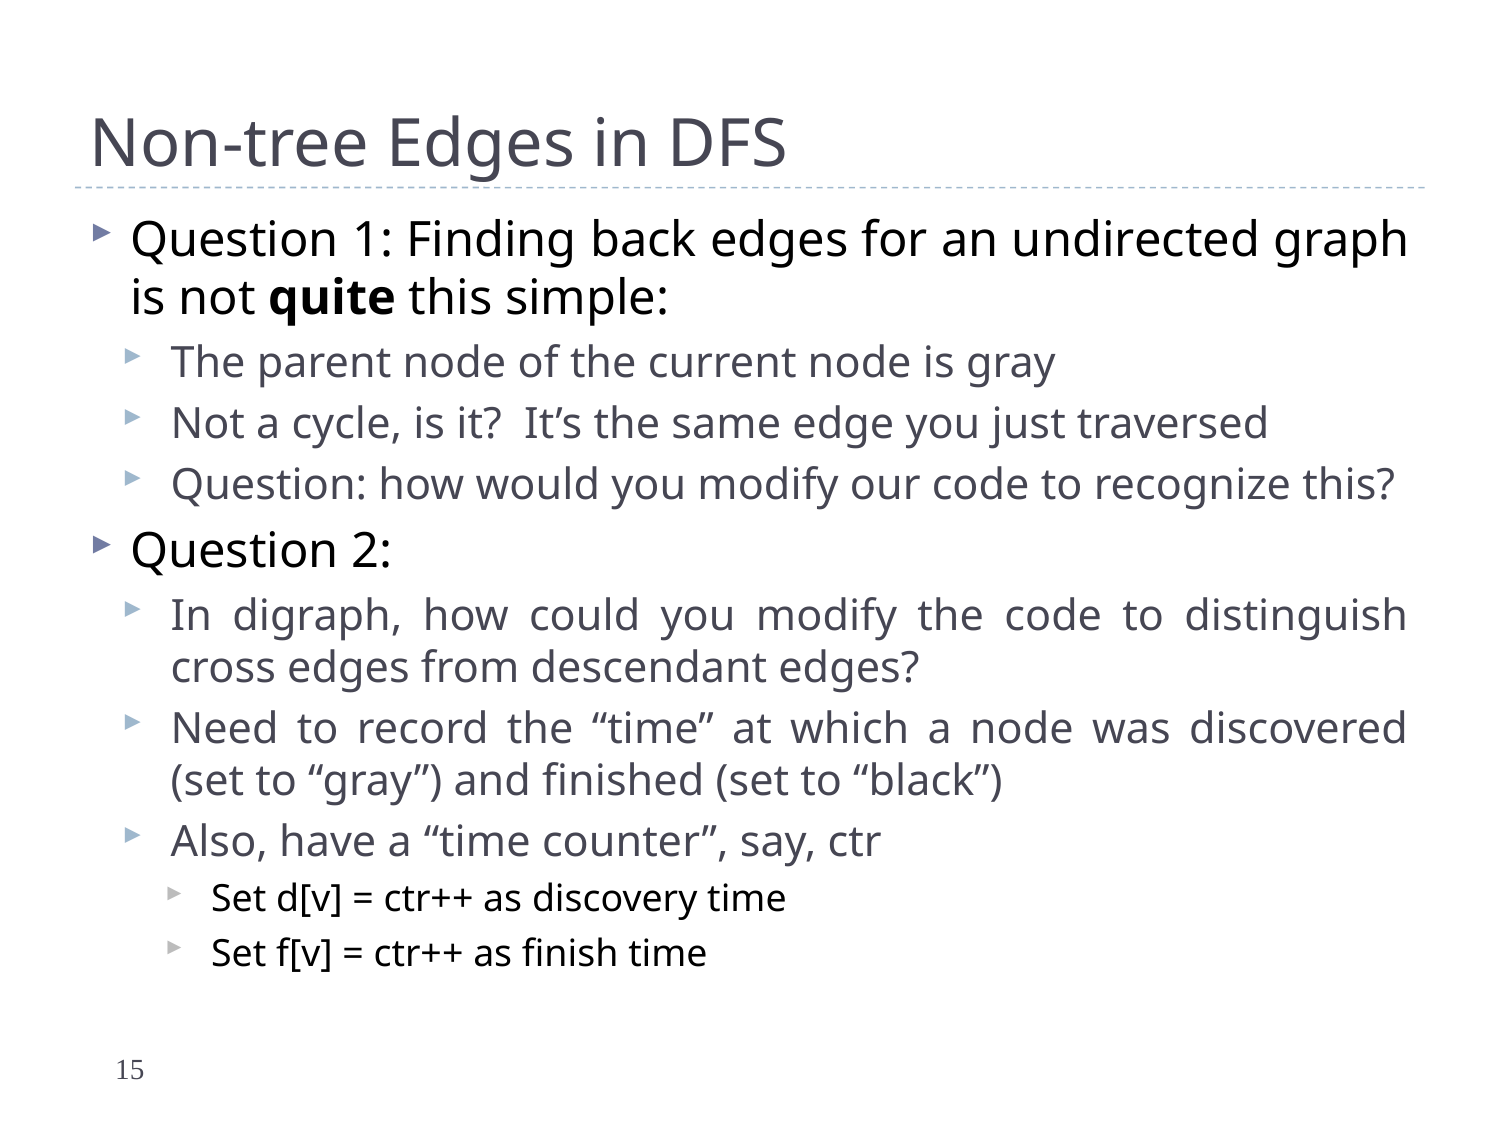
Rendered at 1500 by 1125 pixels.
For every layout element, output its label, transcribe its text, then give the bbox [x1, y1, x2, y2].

title Non-tree Edges in DFS [75, 24, 1425, 188]
slide_number 15 [100, 1042, 426, 1103]
list Question 1: Finding back edges for an undirected graph is not quite this simple: The parent node of the current node is gray Not a cycle, is it? It’s the same edge you just traversed Question: how would you modify our code to recognize this? Question 2: In digraph, how could you modify the code to distinguish cross edges from descendant edges? Need to record the “time” at which a node was discovered (set to “gray”) and finished (set to “black”) Also, have a “time counter”, say, ctr Set d[v] = ctr++ as discovery time Set f[v] = ctr++ as finish time [75, 200, 1425, 1010]
